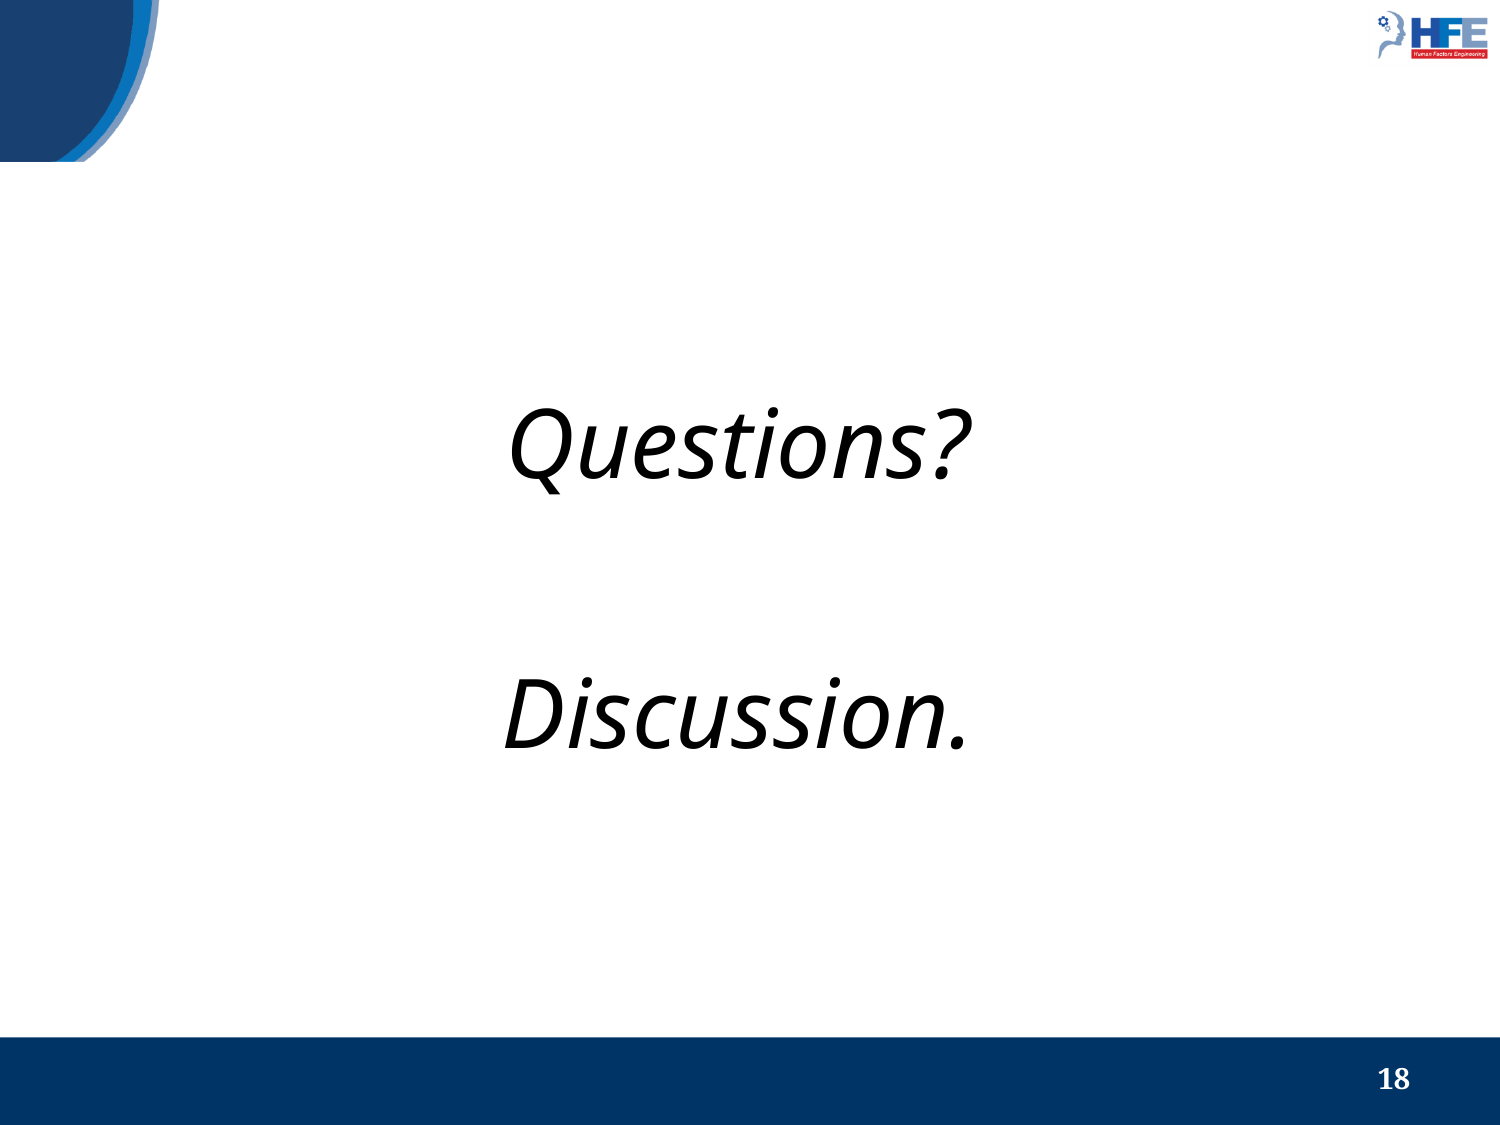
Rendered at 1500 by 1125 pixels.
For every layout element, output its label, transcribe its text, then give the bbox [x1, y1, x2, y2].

list Questions? Discussion. [50, 375, 1400, 775]
picture [0, 0, 1500, 162]
slide_number 18 [1074, 1050, 1425, 1110]
